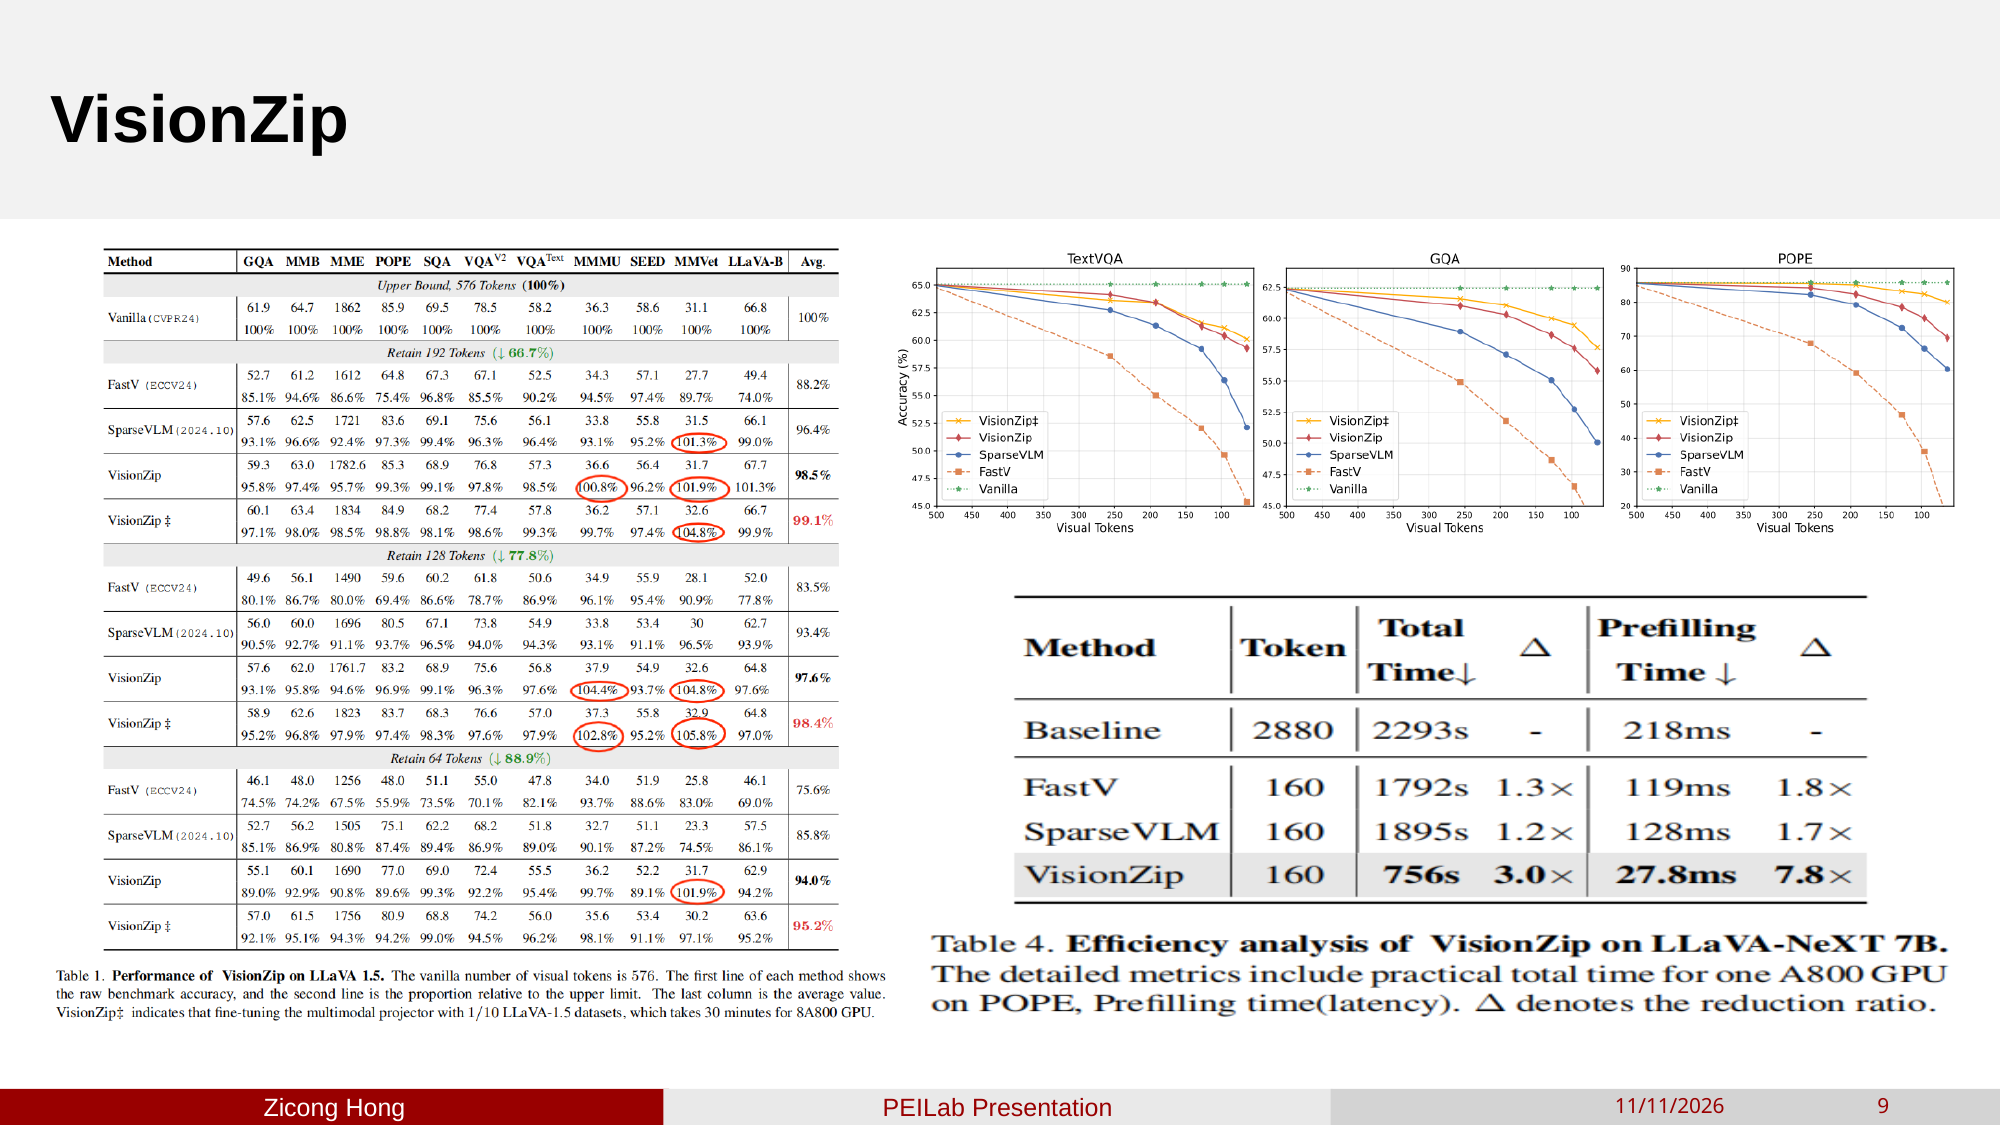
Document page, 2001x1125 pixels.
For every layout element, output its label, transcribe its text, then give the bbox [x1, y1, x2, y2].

picture [18, 236, 1973, 1024]
title VisionZip [35, 10, 1965, 160]
